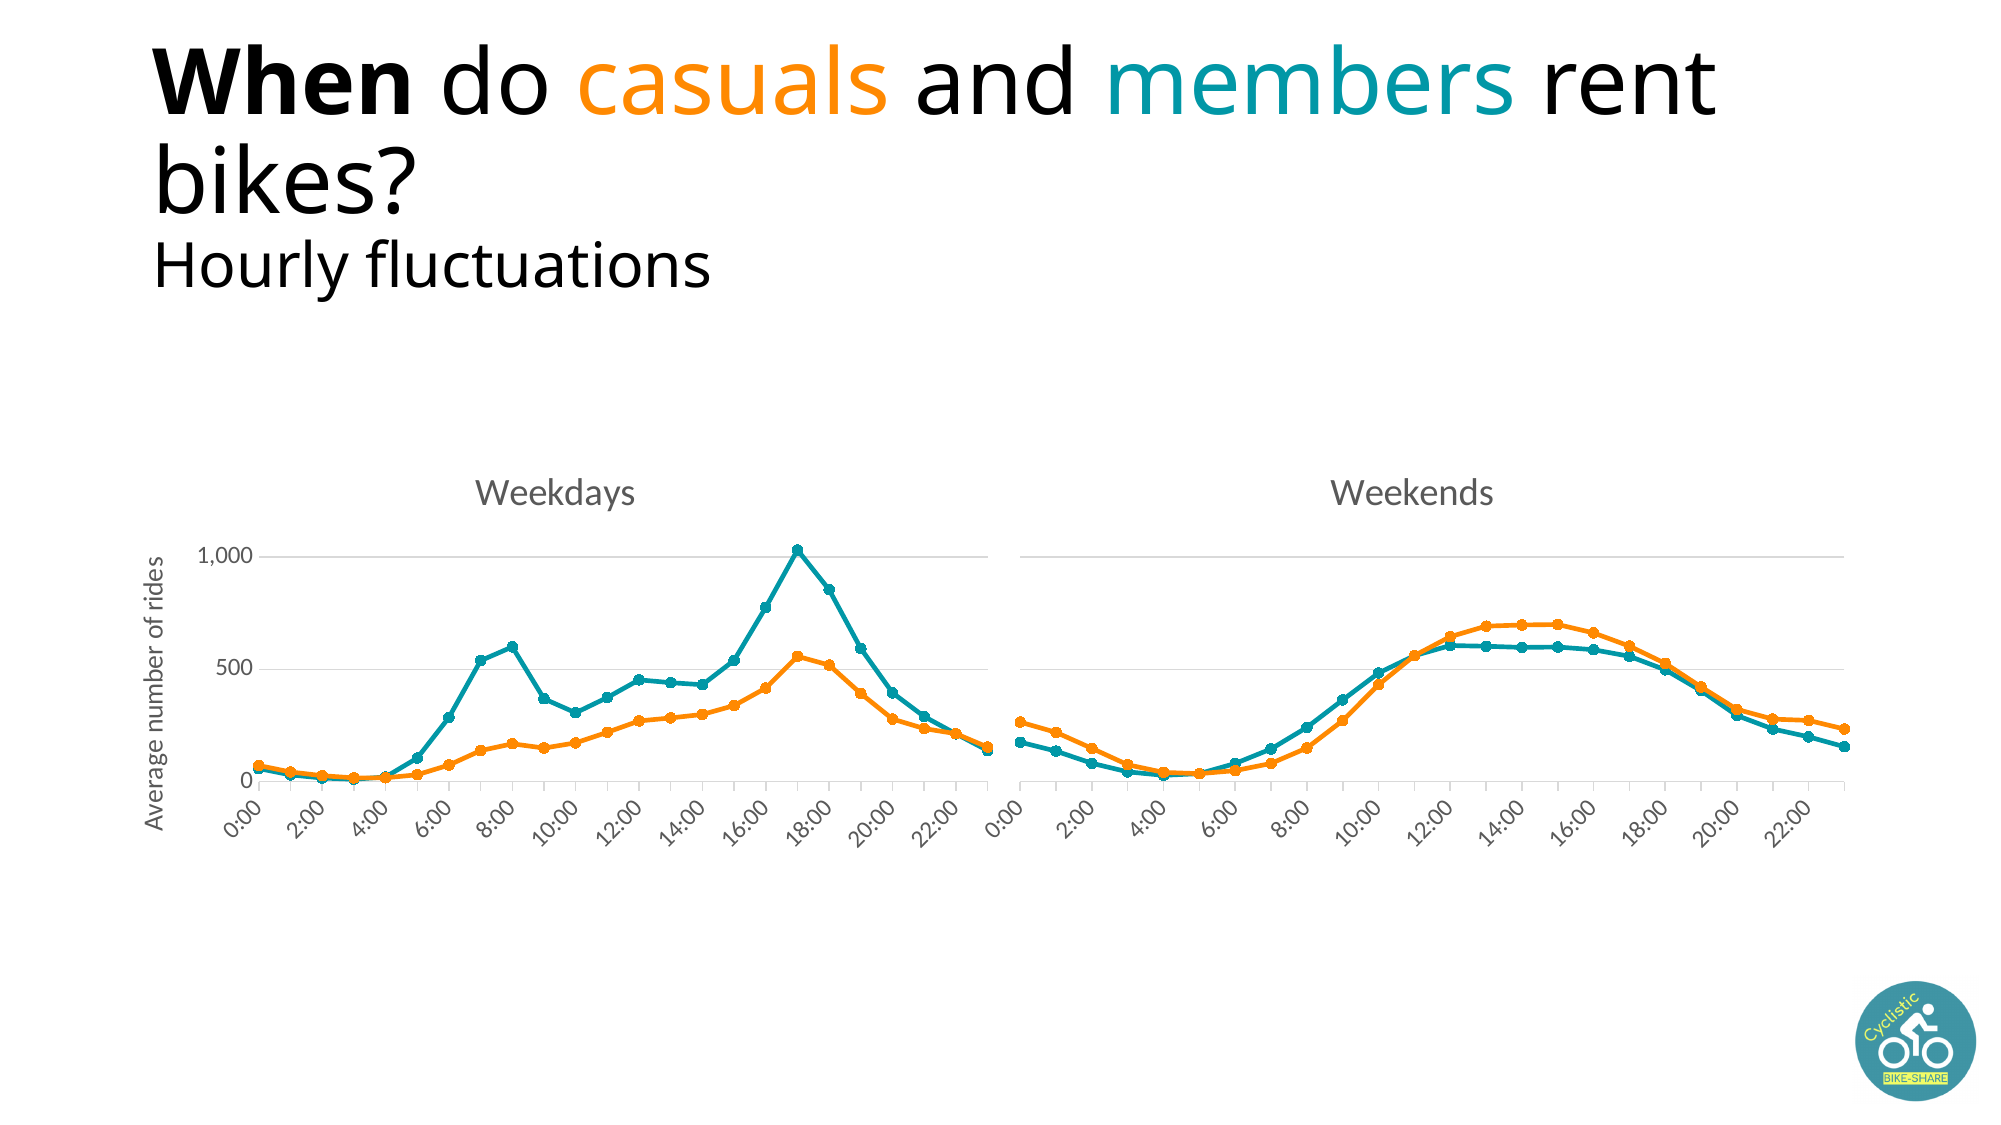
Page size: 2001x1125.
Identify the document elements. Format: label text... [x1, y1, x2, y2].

chart [105, 447, 1863, 863]
title When do casuals and members rent bikes? Hourly fluctuations [137, 59, 1863, 278]
picture [1852, 975, 1979, 1104]
